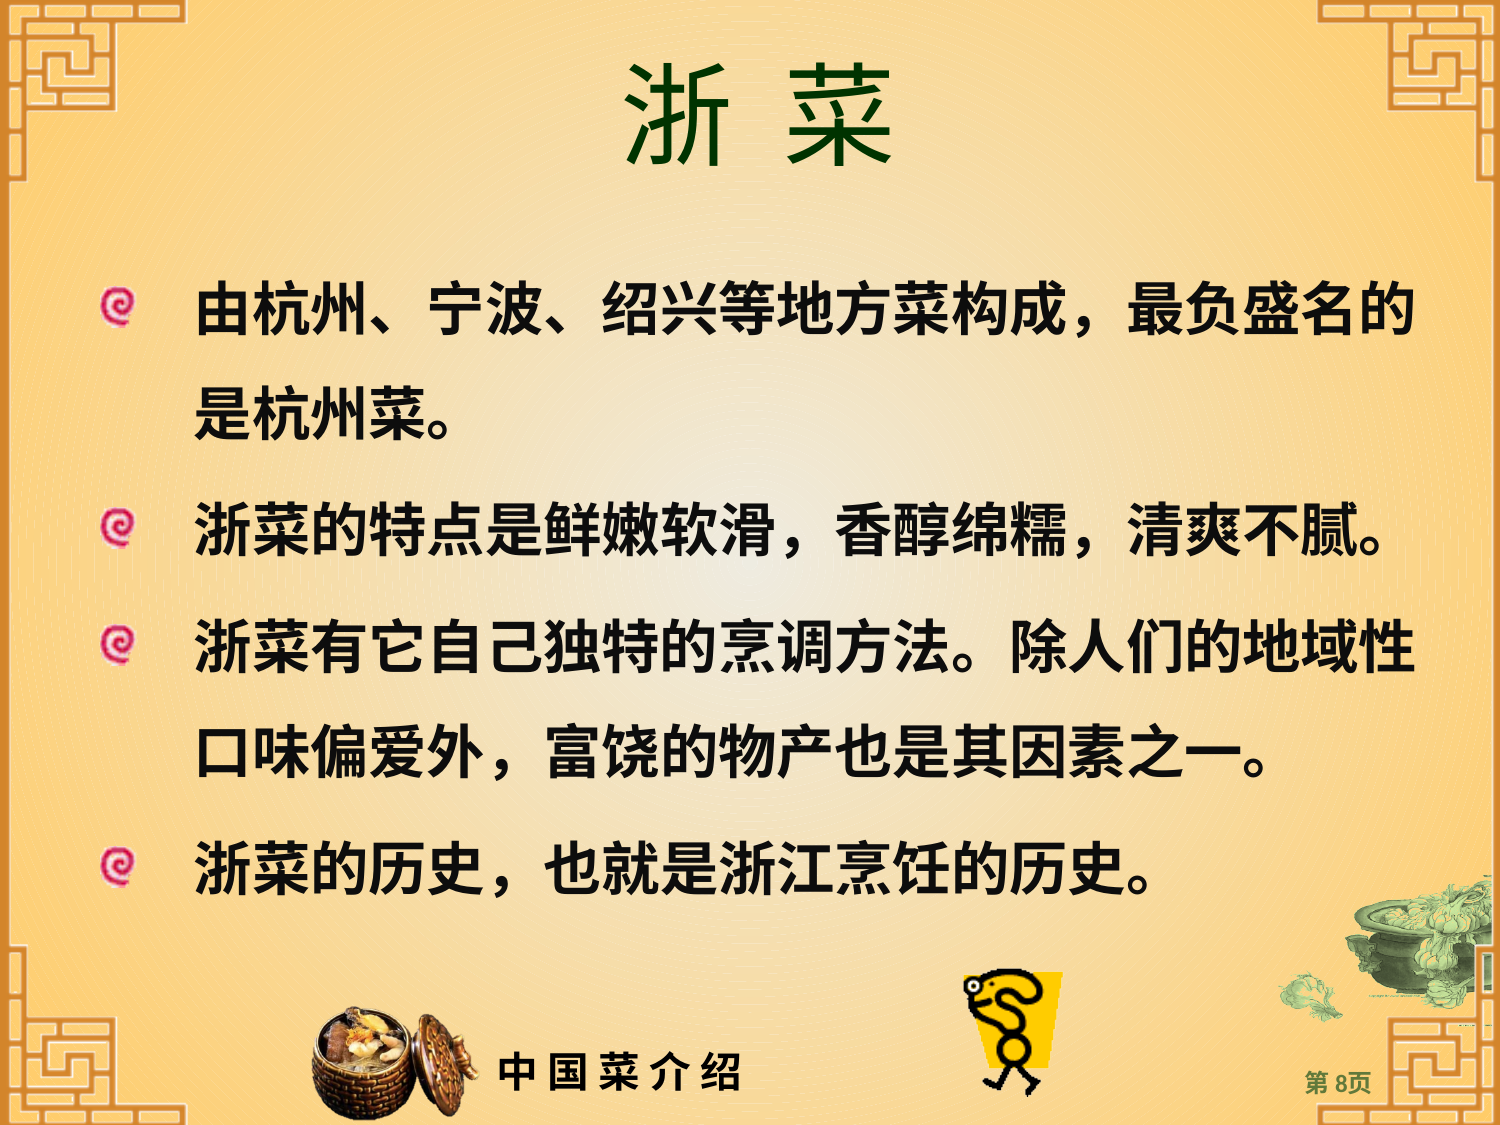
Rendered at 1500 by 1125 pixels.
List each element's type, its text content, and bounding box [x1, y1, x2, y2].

list 由杭州、宁波、绍兴等地方菜构成，最负盛名的是杭州菜。 浙菜的特点是鲜嫩软滑，香醇绵糯，清爽不腻。 浙菜有它自己独特的烹调方法。除人们的地域性口味偏爱外，富饶的物产也是其因素之一。 浙菜的历史，也就是浙江烹饪的历史。 [85, 229, 1436, 996]
title 浙 菜 [83, 19, 1434, 207]
slide_number 第8页 [1210, 1052, 1388, 1113]
picture [0, 0, 1500, 1125]
